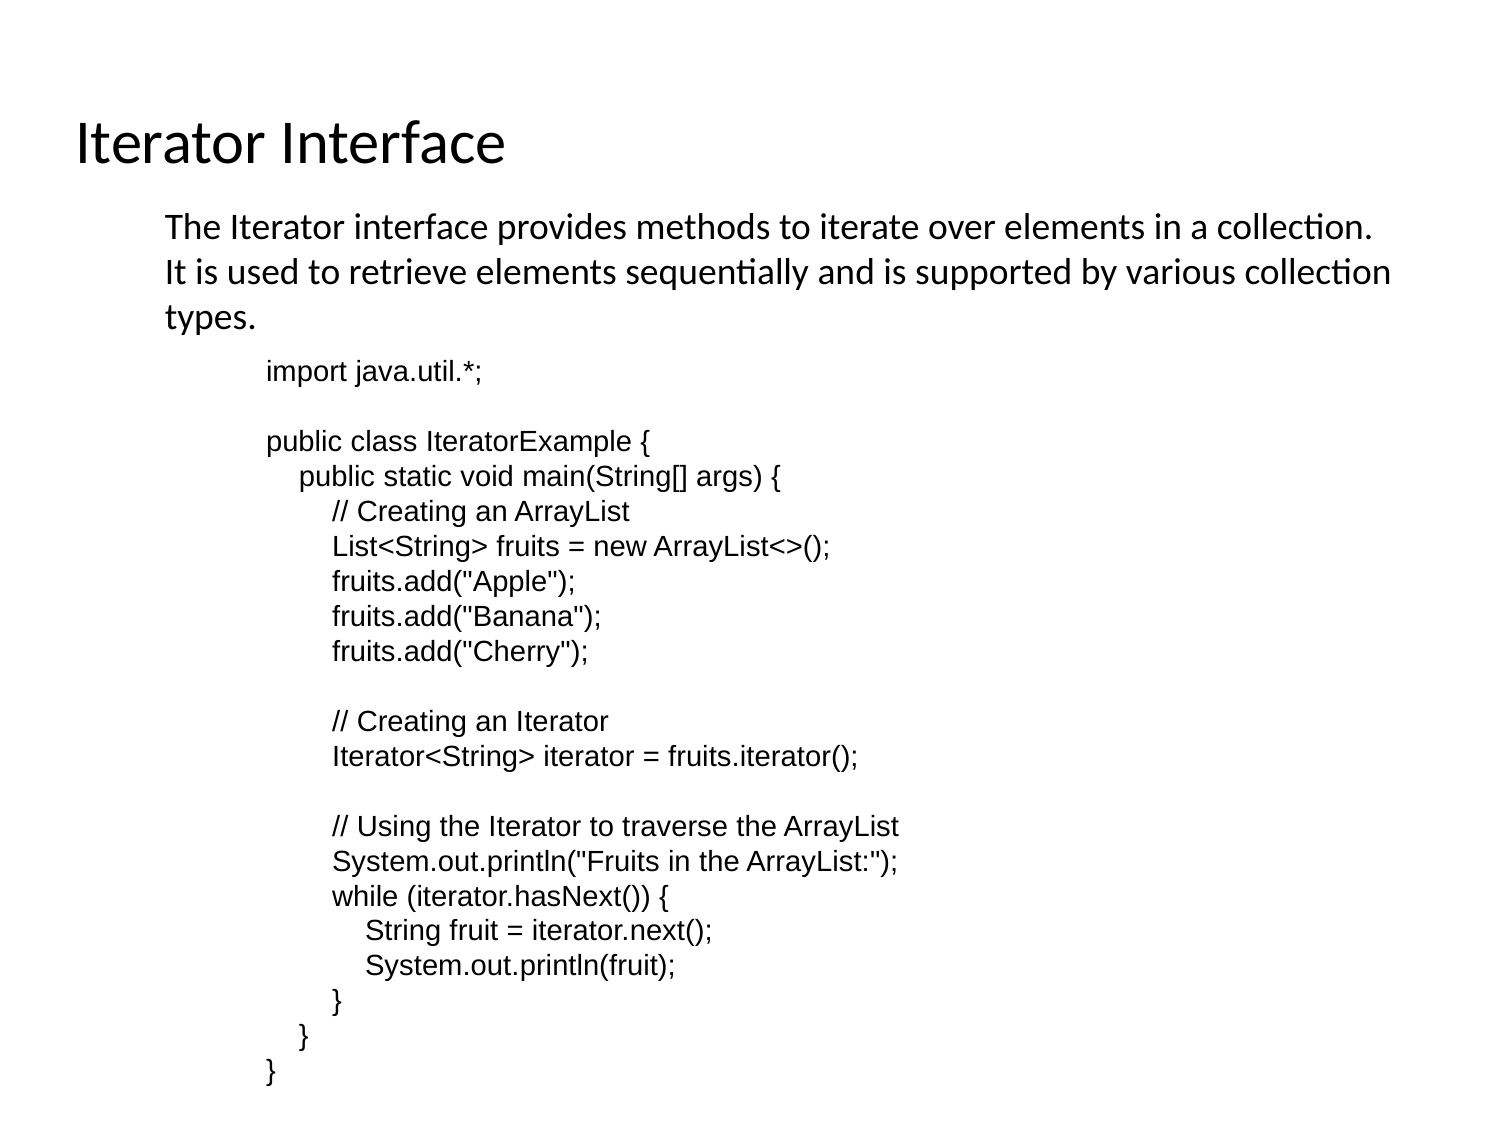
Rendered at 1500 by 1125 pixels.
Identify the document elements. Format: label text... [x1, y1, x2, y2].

text_box The Iterator interface provides methods to iterate over elements in a collection. It is used to retrieve elements sequentially and is supported by various collection types. [150, 149, 1500, 390]
title Iterator Interface [75, 45, 1425, 233]
text_box import java.util.*; public class IteratorExample { public static void main(String[] args) { // Creating an ArrayList List<String> fruits = new ArrayList<>(); fruits.add("Apple"); fruits.add("Banana"); fruits.add("Cherry"); // Creating an Iterator Iterator<String> iterator = fruits.iterator(); // Using the Iterator to traverse the ArrayList System.out.println("Fruits in the ArrayList:"); while (iterator.hasNext()) { String fruit = iterator.next(); System.out.println(fruit); } } } [250, 337, 1249, 1098]
